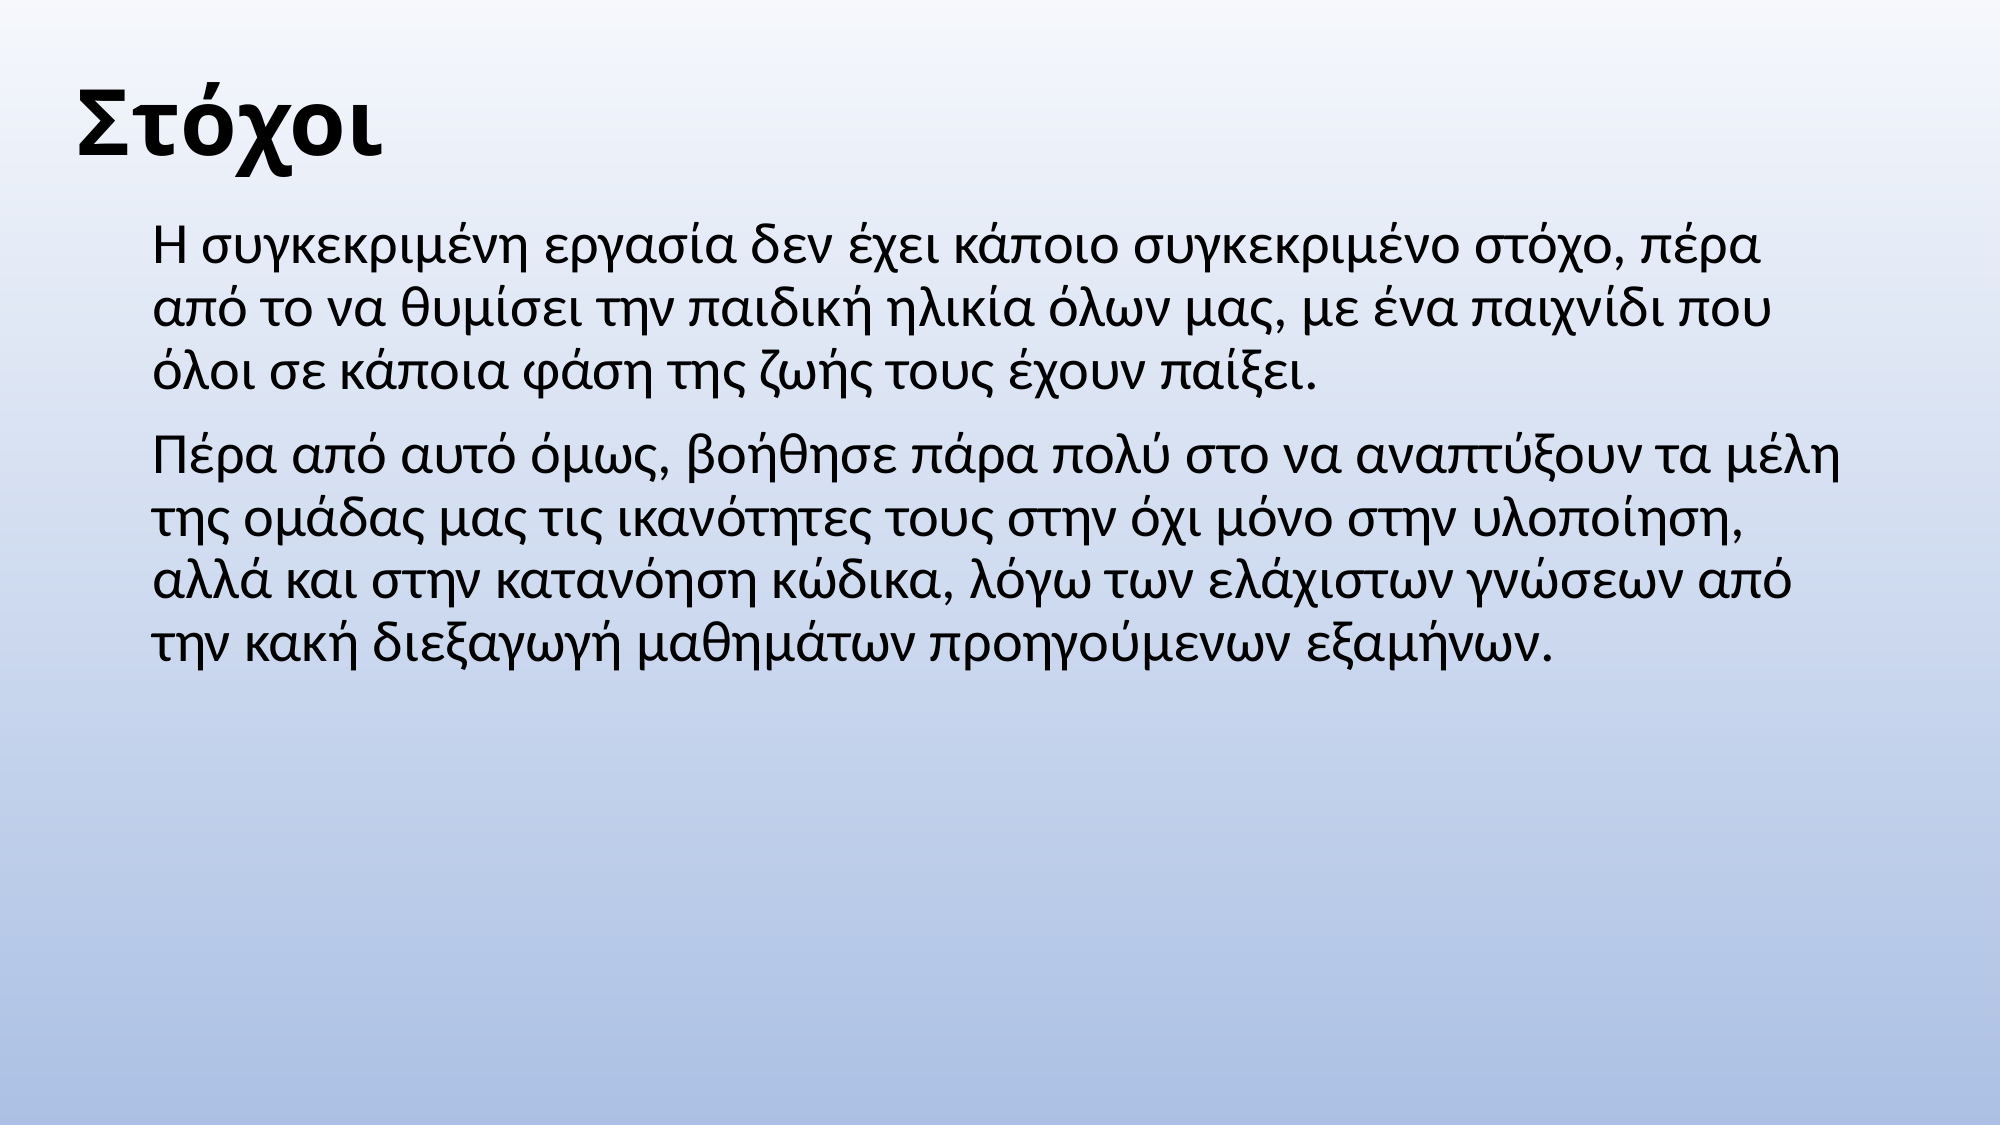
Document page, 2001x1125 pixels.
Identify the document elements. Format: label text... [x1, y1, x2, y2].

title Στόχοι [61, 17, 1787, 235]
list Η συγκεκριμένη εργασία δεν έχει κάποιο συγκεκριμένο στόχο, πέρα από το να θυμίσει την παιδική ηλικία όλων μας, με ένα παιχνίδι που όλοι σε κάποια φάση της ζωής τους έχουν παίξει. Πέρα από αυτό όμως, βοήθησε πάρα πολύ στο να αναπτύξουν τα μέλη της ομάδας μας τις ικανότητες τους στην όχι μόνο στην υλοποίηση, αλλά και στην κατανόηση κώδικα, λόγω των ελάχιστων γνώσεων από την κακή διεξαγωγή μαθημάτων προηγούμενων εξαμήνων. [137, 205, 1863, 920]
